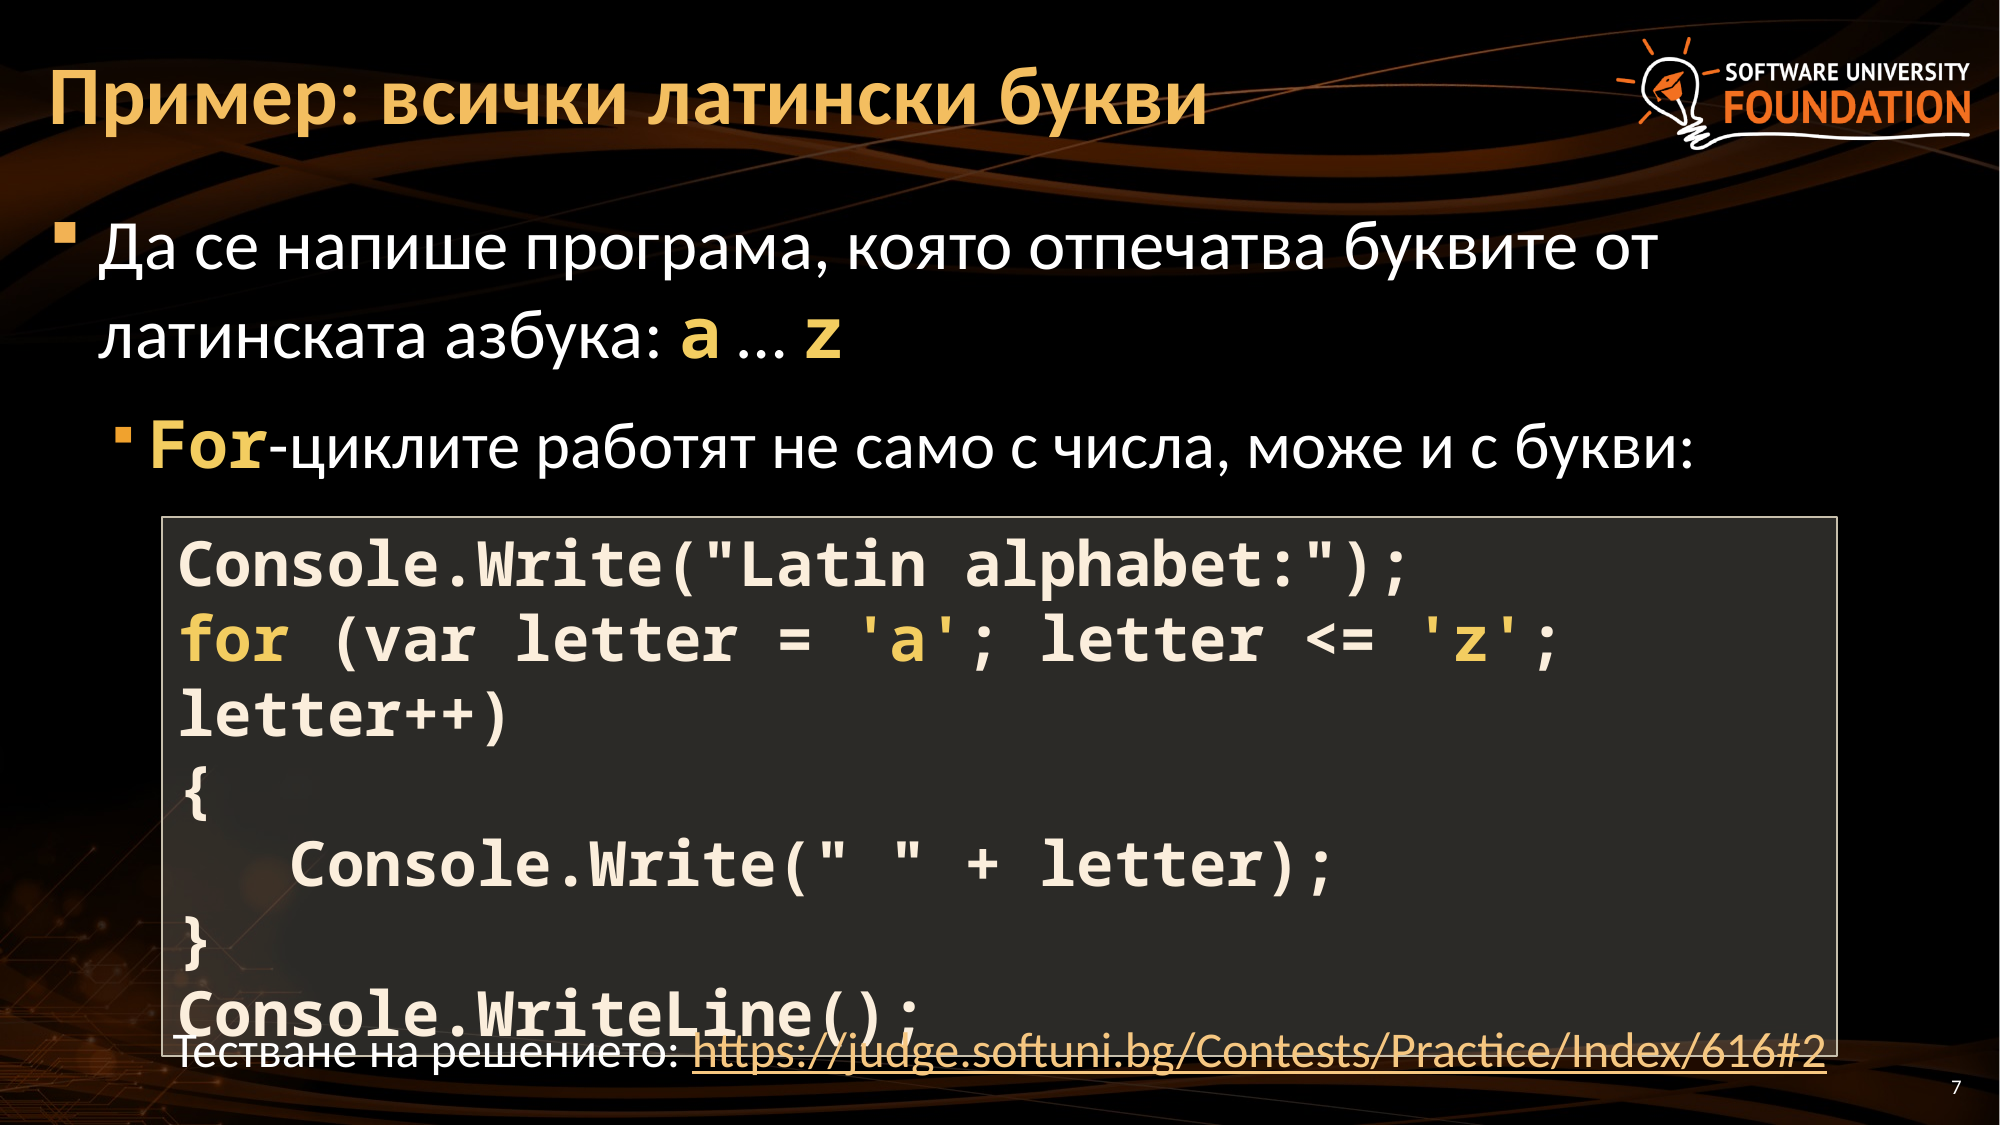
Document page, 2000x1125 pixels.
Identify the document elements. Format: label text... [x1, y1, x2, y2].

text_box Console.Write("Latin alphabet:"); for (var letter = 'a'; letter <= 'z'; letter++) { Console.Write(" " + letter); } Console.WriteLine(); [162, 516, 1838, 1010]
title Пример: всички латински букви [30, 6, 1602, 189]
picture [0, 0, 2000, 1125]
text_box Тестване на решението: https://judge.softuni.bg/Contests/Practice/Index/616#2 [124, 1010, 1875, 1085]
list Да се напише програма, която отпечатва буквите от латинската азбука: a … z For-циклите работят не само с числа, може и с букви: [31, 188, 1968, 1103]
